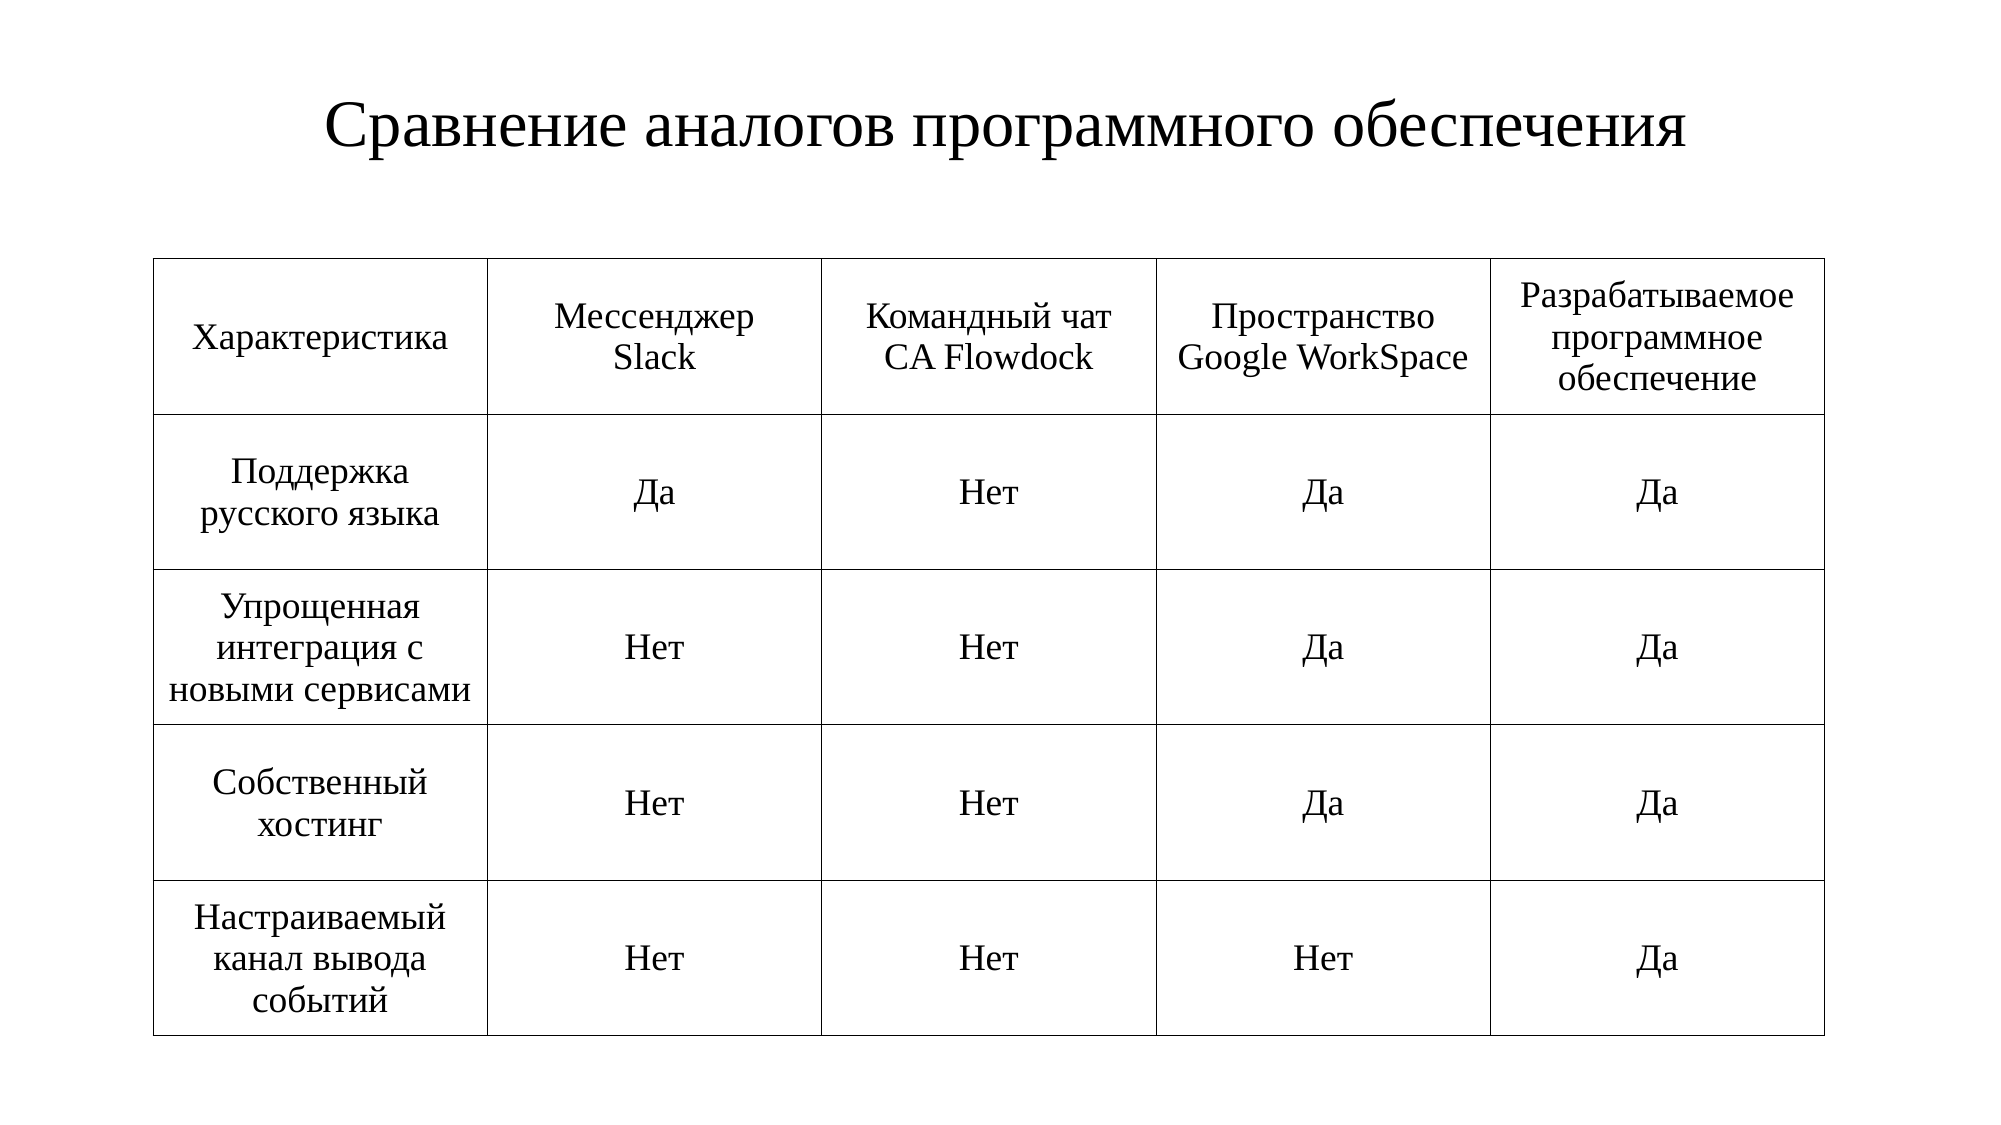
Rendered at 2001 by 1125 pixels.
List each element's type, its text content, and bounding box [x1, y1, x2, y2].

table_cell Нет [822, 725, 1156, 880]
table_cell Нет [822, 570, 1156, 724]
table_cell Нет [488, 570, 821, 724]
table_cell Да [1157, 415, 1490, 569]
text_box Сравнение аналогов программного обеспечения [137, 59, 1876, 271]
table_cell Да [1491, 725, 1824, 880]
table_cell Да [1491, 570, 1824, 724]
table_cell Упрощенная интеграция с новыми сервисами [154, 570, 487, 724]
table_cell Да [1491, 881, 1824, 1035]
text_box [96, 282, 1917, 1082]
table_cell Да [1157, 570, 1490, 724]
table_header Мессенджер Slack [488, 259, 821, 414]
table_header Разрабатываемое программное обеспечение [1491, 259, 1824, 414]
table_cell Нет [822, 415, 1156, 569]
table_cell Да [488, 415, 821, 569]
table_cell Настраиваемый канал вывода событий [154, 881, 487, 1035]
table_header Характеристика [154, 259, 487, 414]
table_cell Нет [488, 725, 821, 880]
table_cell Нет [488, 881, 821, 1035]
table_header Пространство Google WorkSpace [1157, 259, 1490, 414]
table_cell Поддержка русского языка [154, 415, 487, 569]
table_header Командный чат CA Flowdock [822, 259, 1156, 414]
table_cell Нет [1157, 881, 1490, 1035]
table_cell Да [1491, 415, 1824, 569]
table_cell Да [1157, 725, 1490, 880]
table_cell Нет [822, 881, 1156, 1035]
table_cell Собственный хостинг [154, 725, 487, 880]
